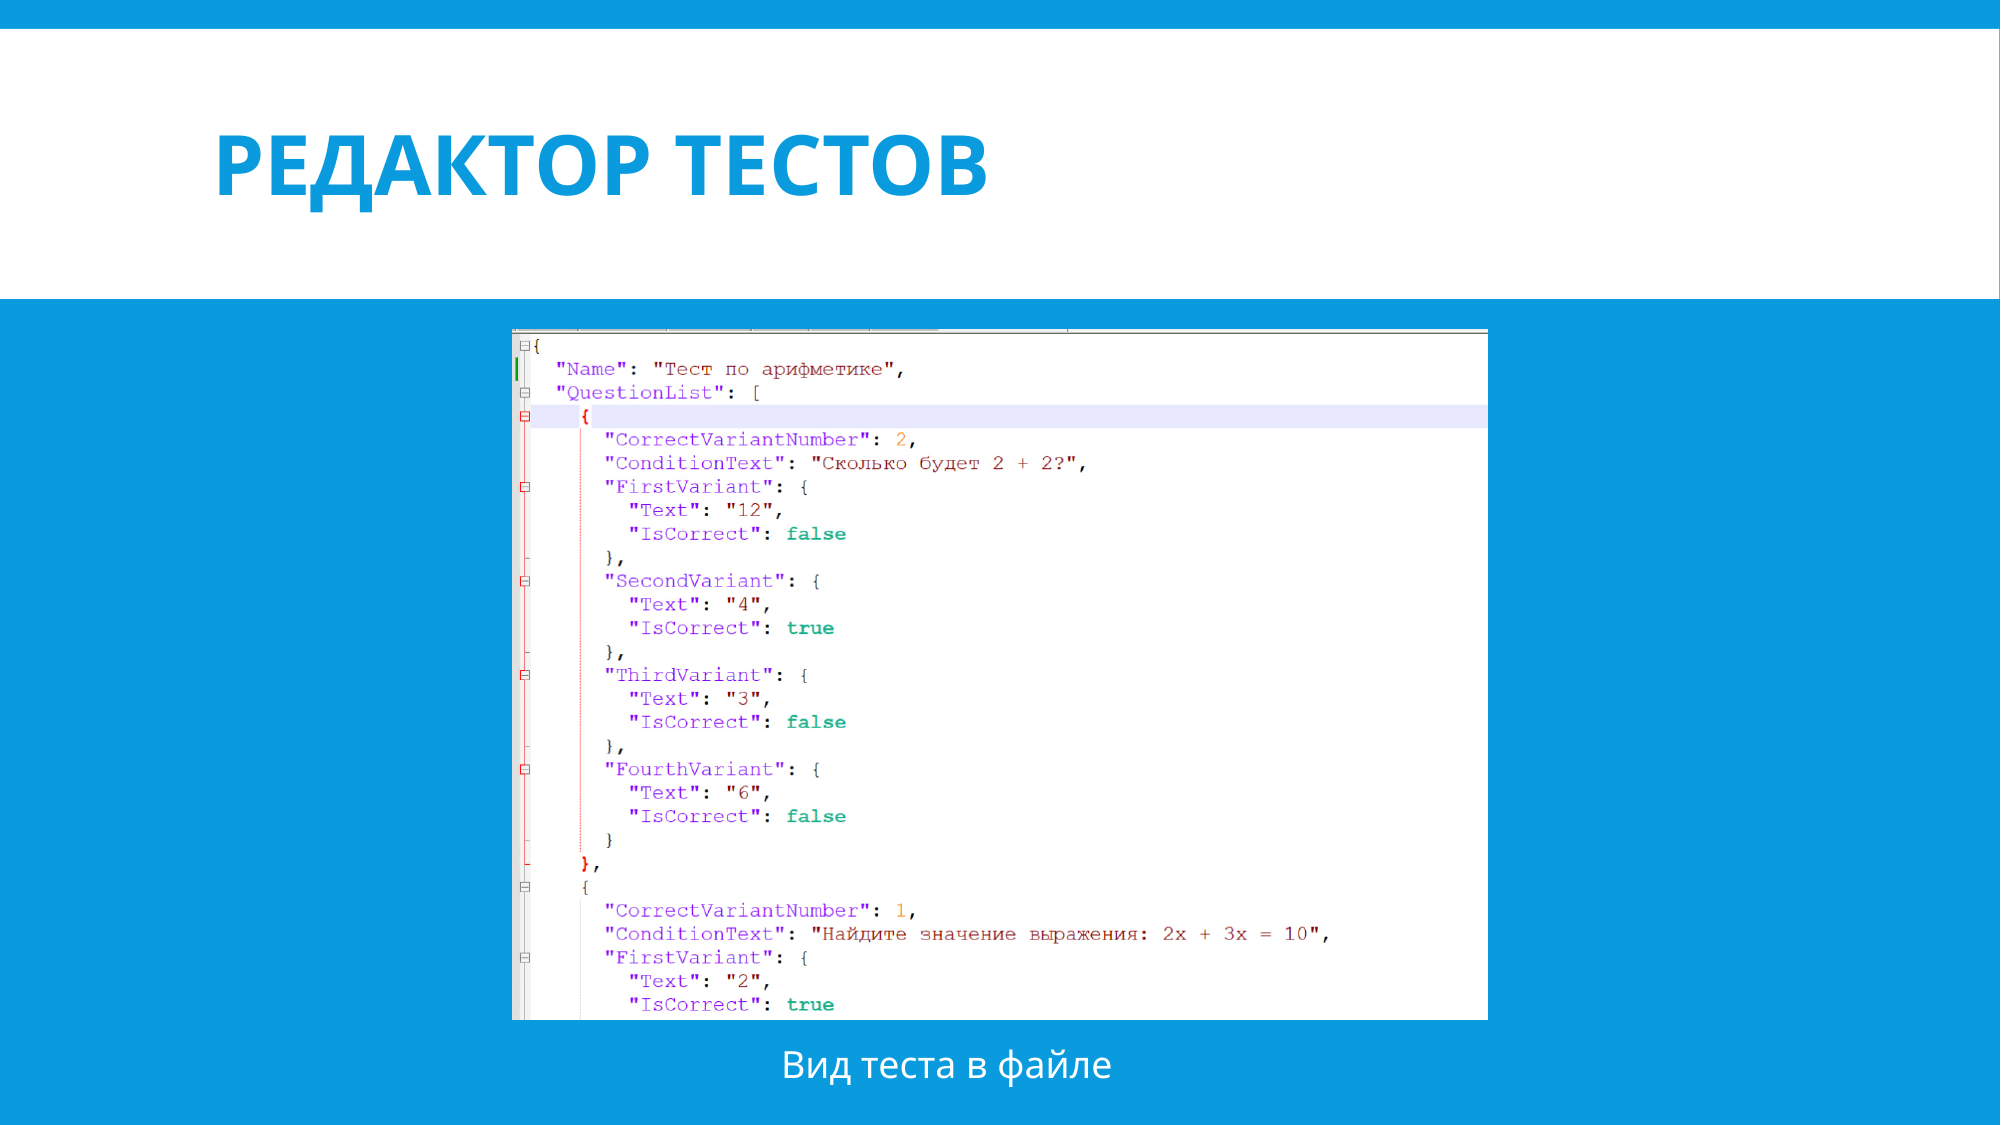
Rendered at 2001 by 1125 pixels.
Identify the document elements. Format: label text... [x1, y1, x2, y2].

title Редактор тестов [197, 46, 1803, 295]
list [512, 329, 1488, 1021]
text_box Вид теста в файле [446, 1033, 1447, 1094]
